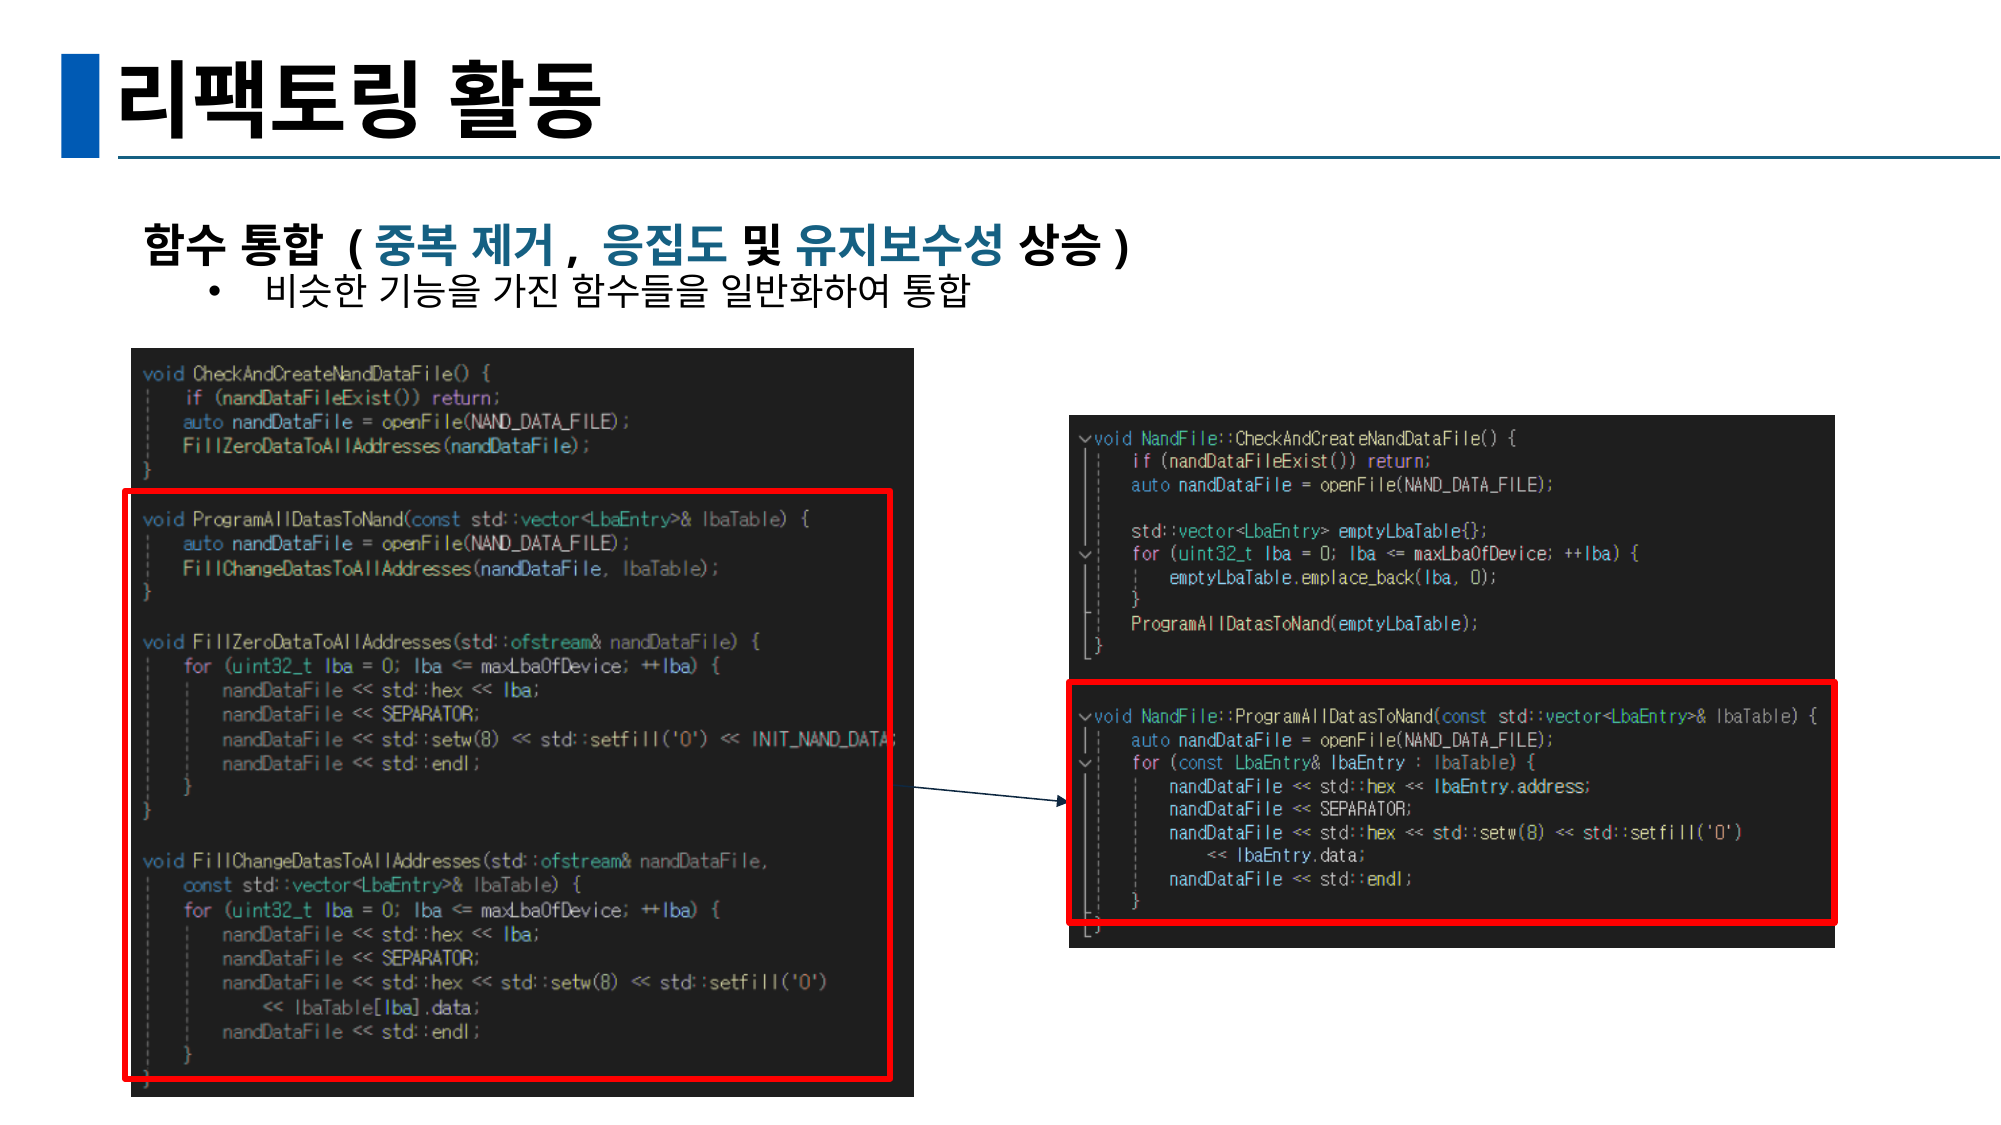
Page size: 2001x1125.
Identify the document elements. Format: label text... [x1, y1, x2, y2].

picture [1068, 415, 1835, 948]
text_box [890, 784, 1070, 803]
title 리팩토링 활동 [99, 50, 1825, 158]
list 함수 통합 (중복 제거, 응집도 및 유지보수성 상승) 비슷한 기능을 가진 함수들을 일반화하여 통합 [99, 215, 1825, 1025]
picture [131, 347, 914, 1097]
